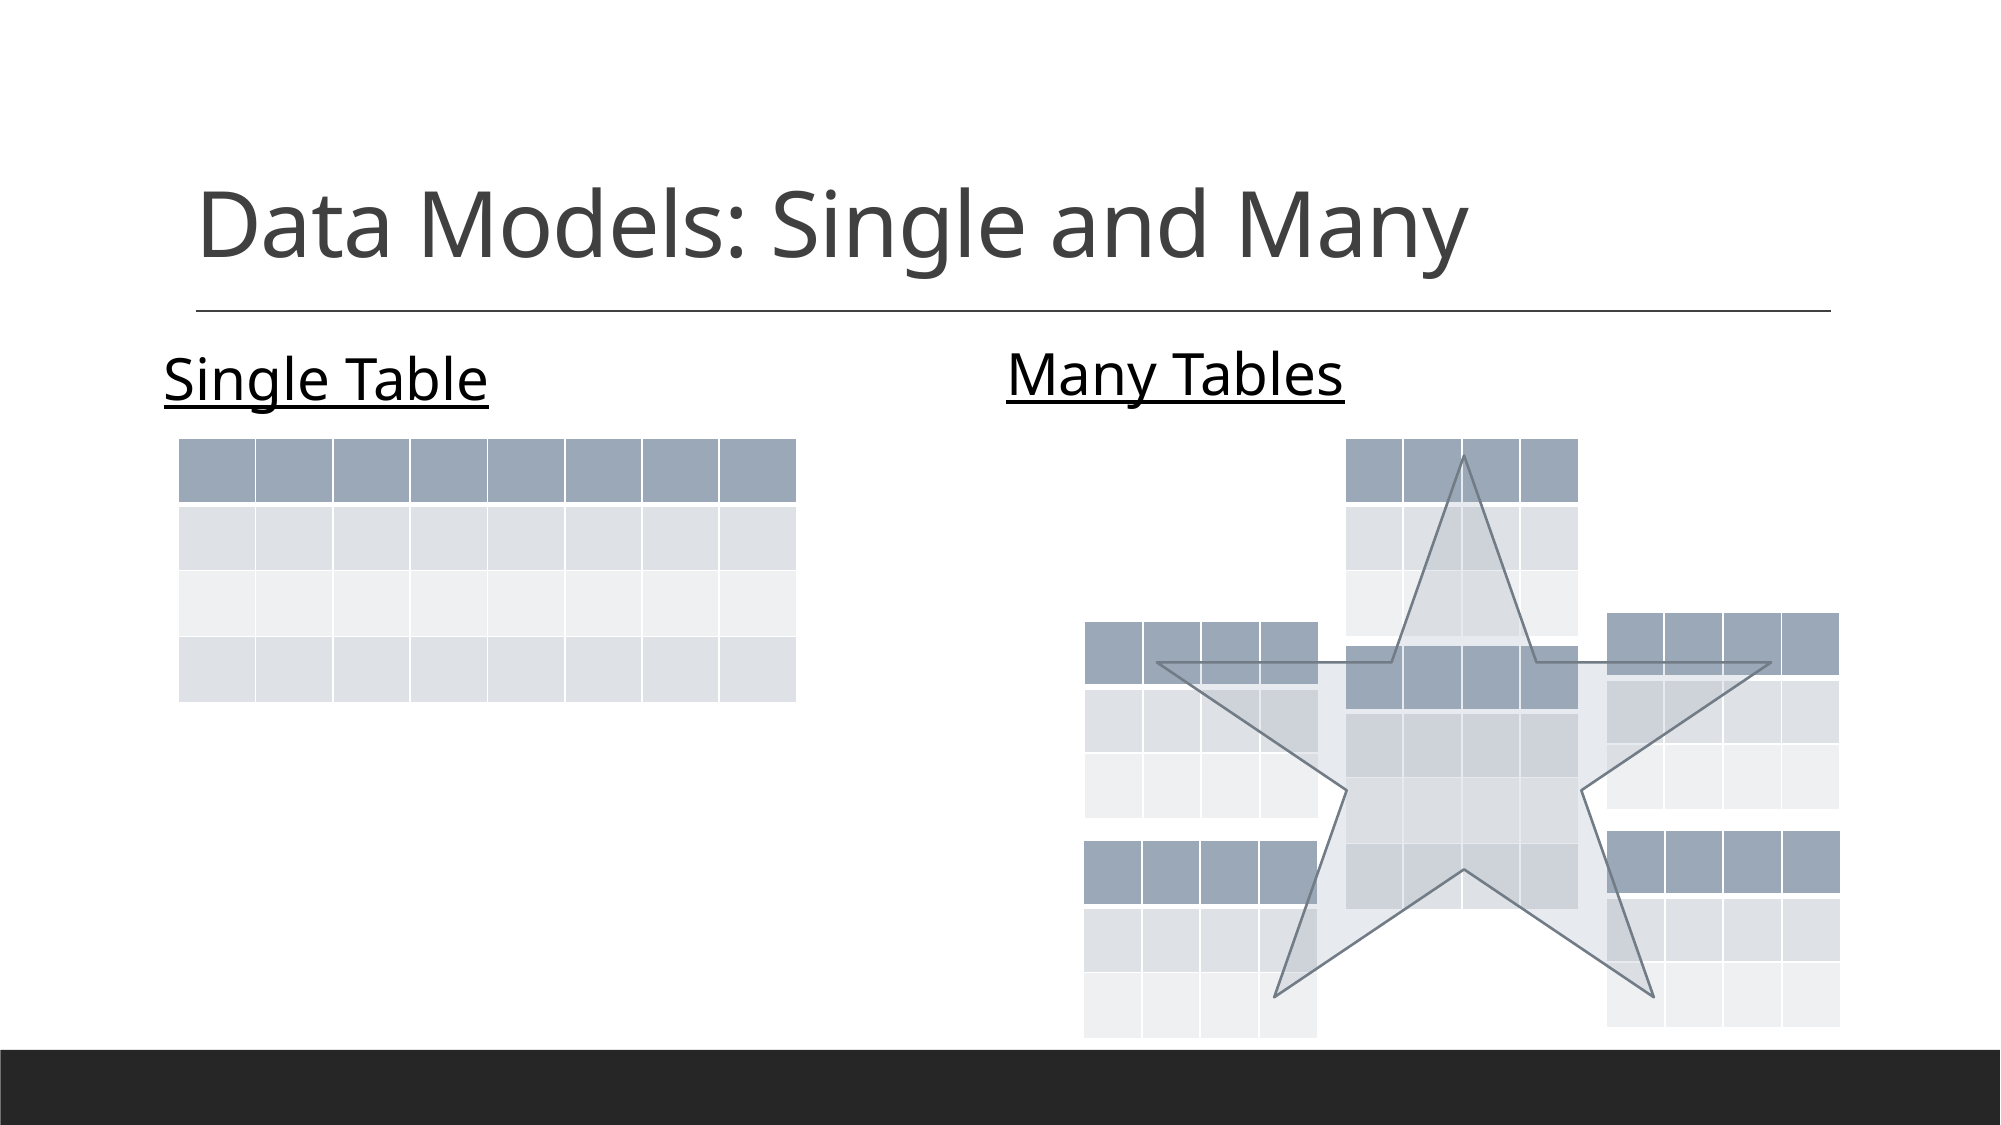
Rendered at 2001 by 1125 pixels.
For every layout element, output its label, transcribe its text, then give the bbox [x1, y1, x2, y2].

table_cell [1666, 963, 1722, 1027]
table_cell [256, 507, 332, 570]
table_cell [334, 507, 409, 570]
table_cell [411, 637, 487, 702]
text_box Single Table [148, 334, 885, 420]
table_cell [1622, 899, 1664, 961]
table_header [256, 439, 332, 502]
table_cell [1463, 872, 1519, 909]
table_header [1201, 841, 1258, 904]
table_cell [1144, 690, 1200, 752]
table_header [1404, 439, 1461, 502]
table_cell [1085, 754, 1142, 818]
table_cell [1724, 963, 1781, 1027]
table_cell [1346, 507, 1402, 570]
table_header [1260, 841, 1317, 904]
table_cell [488, 637, 564, 702]
table_cell [179, 507, 255, 570]
table_header [566, 439, 641, 502]
table_cell [1143, 909, 1199, 972]
table_cell [488, 507, 564, 570]
table_cell [643, 637, 718, 702]
table_header [1463, 439, 1519, 502]
table_header [1085, 622, 1142, 684]
table_cell [334, 571, 409, 636]
table_cell [1724, 681, 1781, 743]
table_cell [1201, 973, 1258, 1038]
table_header [1666, 831, 1722, 893]
table_cell [643, 571, 718, 636]
table_cell [1607, 963, 1664, 1027]
table_header [179, 439, 255, 502]
table_cell [1261, 754, 1318, 818]
table_header [1346, 439, 1402, 502]
table_cell [411, 571, 487, 636]
table_cell [179, 571, 255, 636]
text_box Many Tables [991, 329, 1727, 415]
table_cell [1783, 963, 1840, 1027]
table_cell [1084, 973, 1141, 1038]
table_header [1782, 613, 1839, 675]
table_cell [1260, 973, 1317, 1038]
title Data Models: Single and Many [180, 47, 1830, 285]
table_cell [566, 507, 641, 570]
text_box [1155, 454, 1773, 999]
table_cell [334, 637, 409, 702]
table_cell [1665, 745, 1722, 809]
table_cell [566, 571, 641, 636]
table_cell [1084, 909, 1141, 972]
table_header [1084, 841, 1141, 904]
table_cell [1507, 571, 1519, 605]
table_header [1261, 622, 1318, 661]
table_header [1143, 841, 1199, 904]
table_header [1665, 613, 1722, 661]
table_cell [1783, 899, 1840, 961]
table_cell [1404, 571, 1421, 619]
table_cell [1782, 745, 1839, 809]
table_header [720, 439, 796, 502]
table_header [1533, 646, 1578, 661]
table_cell [720, 507, 796, 570]
table_header [1521, 439, 1578, 502]
table_cell [1346, 571, 1402, 636]
table_header [1144, 622, 1200, 684]
table_header [334, 439, 409, 502]
table_header [1607, 831, 1664, 893]
table_cell [1404, 507, 1444, 570]
table_cell [256, 637, 332, 702]
table_cell [1521, 507, 1578, 570]
table_cell [256, 571, 332, 636]
table_cell [1202, 754, 1259, 818]
table_cell [1782, 681, 1839, 743]
table_cell [179, 637, 255, 702]
table_header [1783, 831, 1840, 893]
table_cell [1607, 745, 1663, 809]
table_cell [1202, 696, 1259, 752]
table_cell [1143, 973, 1199, 1038]
table_header [411, 439, 487, 502]
table_cell [1261, 735, 1286, 752]
table_cell [643, 507, 718, 570]
table_cell [1665, 698, 1722, 743]
table_header [643, 439, 718, 502]
table_cell [1201, 909, 1258, 972]
table_cell [1724, 745, 1781, 809]
table_cell [1666, 899, 1722, 961]
table_header [1724, 613, 1781, 675]
table_cell [1409, 874, 1461, 909]
table_header [488, 439, 564, 502]
table_cell [720, 571, 796, 636]
table_cell [720, 637, 796, 702]
table_cell [488, 571, 564, 636]
table_header [1346, 646, 1395, 661]
table_cell [1724, 899, 1781, 961]
table_cell [1085, 690, 1142, 752]
table_header [1607, 613, 1663, 661]
table_cell [1521, 571, 1578, 636]
table_cell [566, 637, 641, 702]
table_cell [1144, 754, 1200, 818]
table_cell [411, 507, 487, 570]
table_cell [1260, 909, 1303, 972]
table_header [1724, 831, 1781, 893]
table_cell [1484, 507, 1519, 570]
table_header [1202, 622, 1259, 661]
